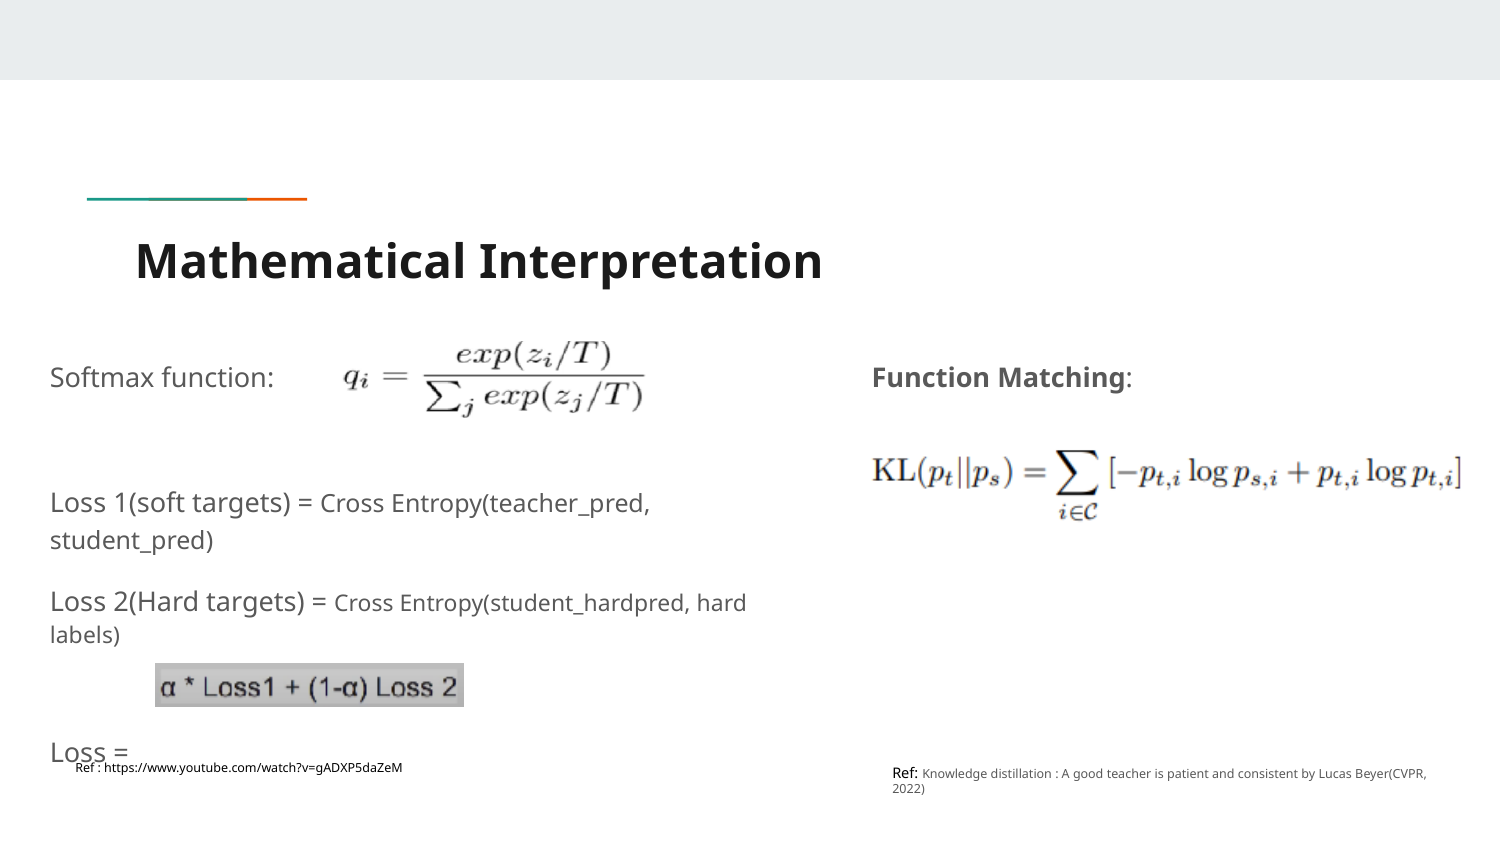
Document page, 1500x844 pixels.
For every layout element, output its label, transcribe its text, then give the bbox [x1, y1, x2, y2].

picture [331, 340, 649, 452]
title Mathematical Interpretation [119, 216, 1381, 305]
picture [155, 662, 464, 708]
list Softmax function: Loss 1(soft targets) = Cross Entropy(teacher_pred, student_pred) Loss 2(Hard targets) = Cross Entropy(student_hardpred, hard labels) Loss = [34, 341, 789, 832]
list Function Matching: [856, 341, 1476, 712]
text_box Ref: Knowledge distillation : A good teacher is patient and consistent by Lucas Beyer(CVPR, 2022) [877, 748, 1476, 812]
text_box Ref : https://www.youtube.com/watch?v=gADXP5daZeM [60, 752, 750, 783]
picture [867, 441, 1465, 524]
